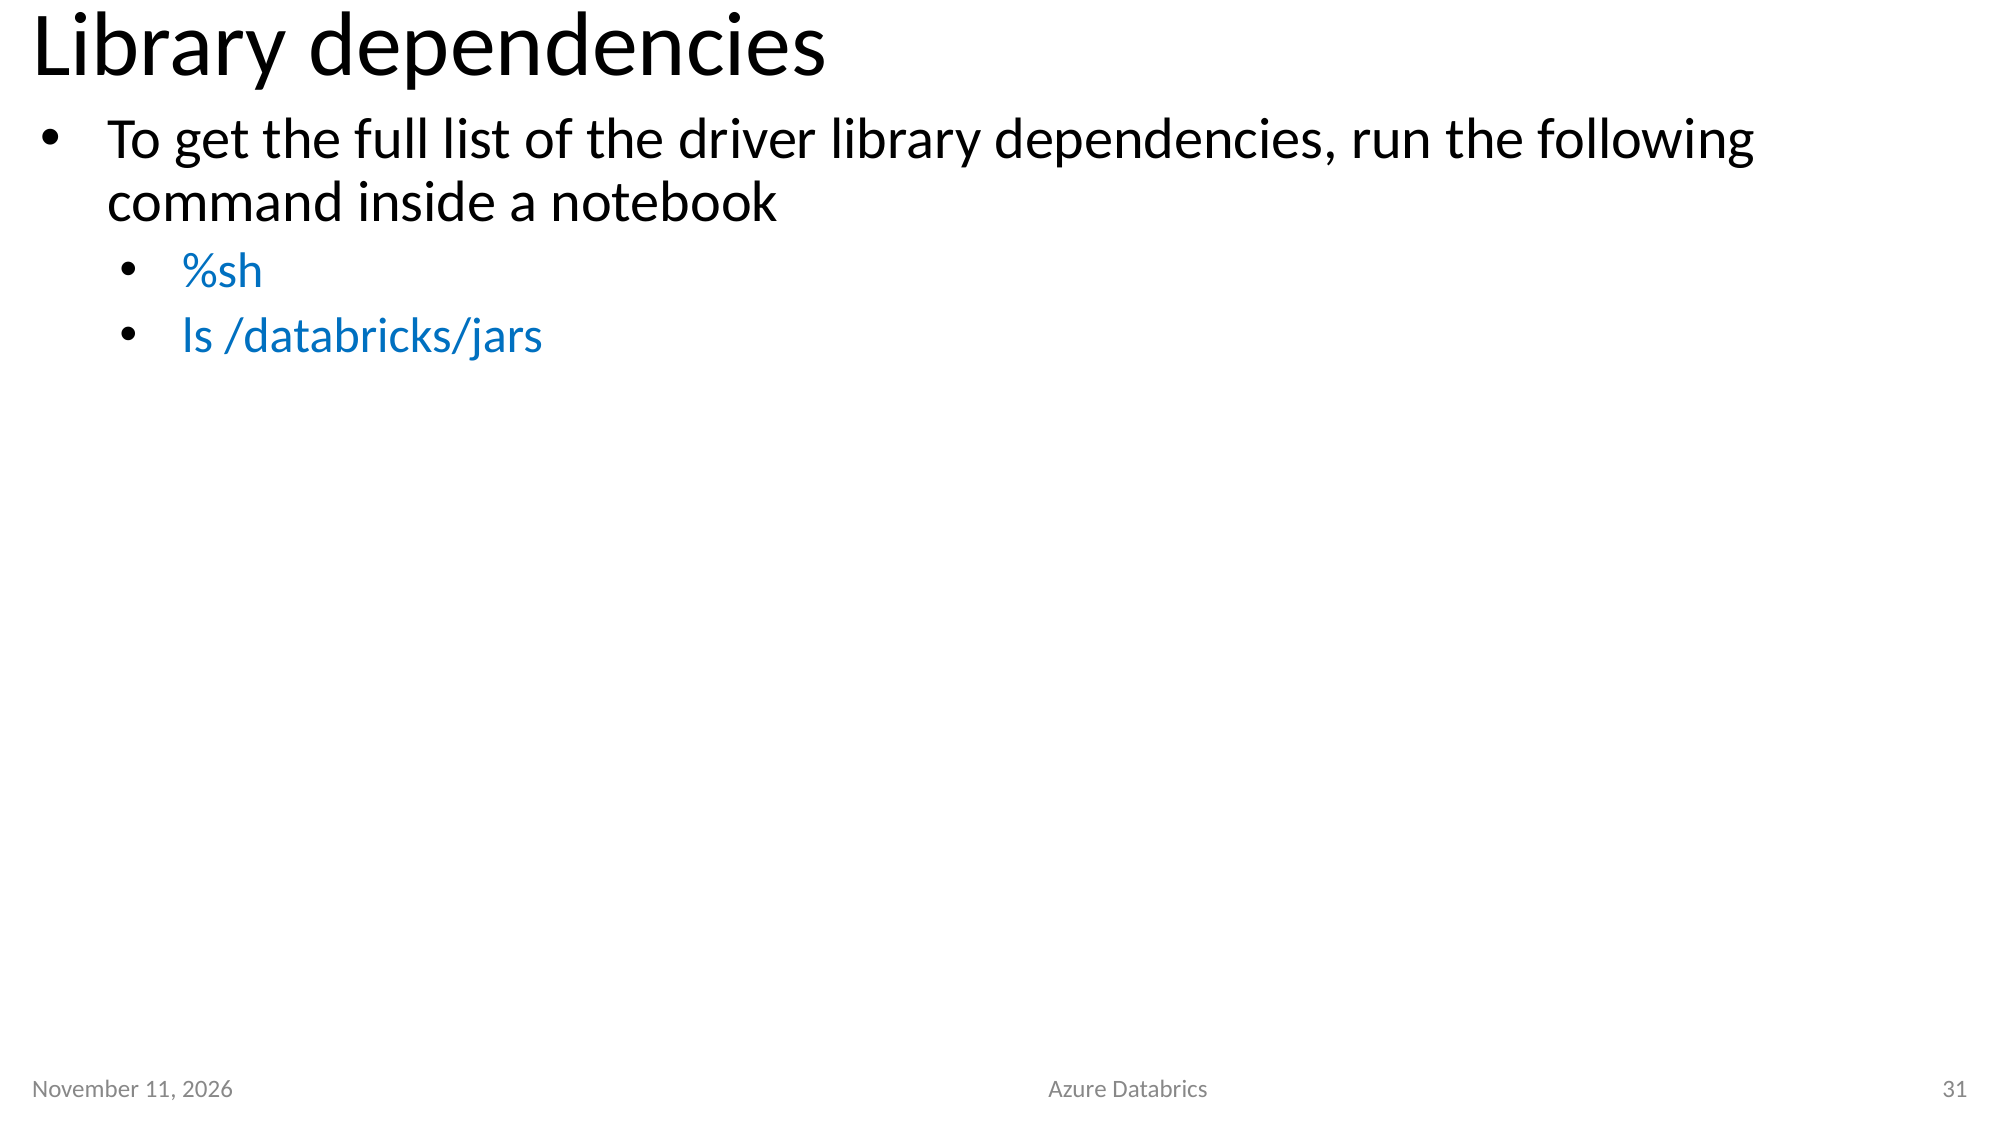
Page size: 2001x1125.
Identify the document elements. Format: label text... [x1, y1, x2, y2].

title Library dependencies [17, 4, 1983, 87]
footer Azure Databrics [454, 1057, 1803, 1117]
slide_number 31 [1877, 1057, 1983, 1117]
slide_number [17, 1057, 426, 1117]
list To get the full list of the driver library dependencies, run the following command inside a notebook %sh ls /databricks/jars [17, 100, 1983, 1042]
